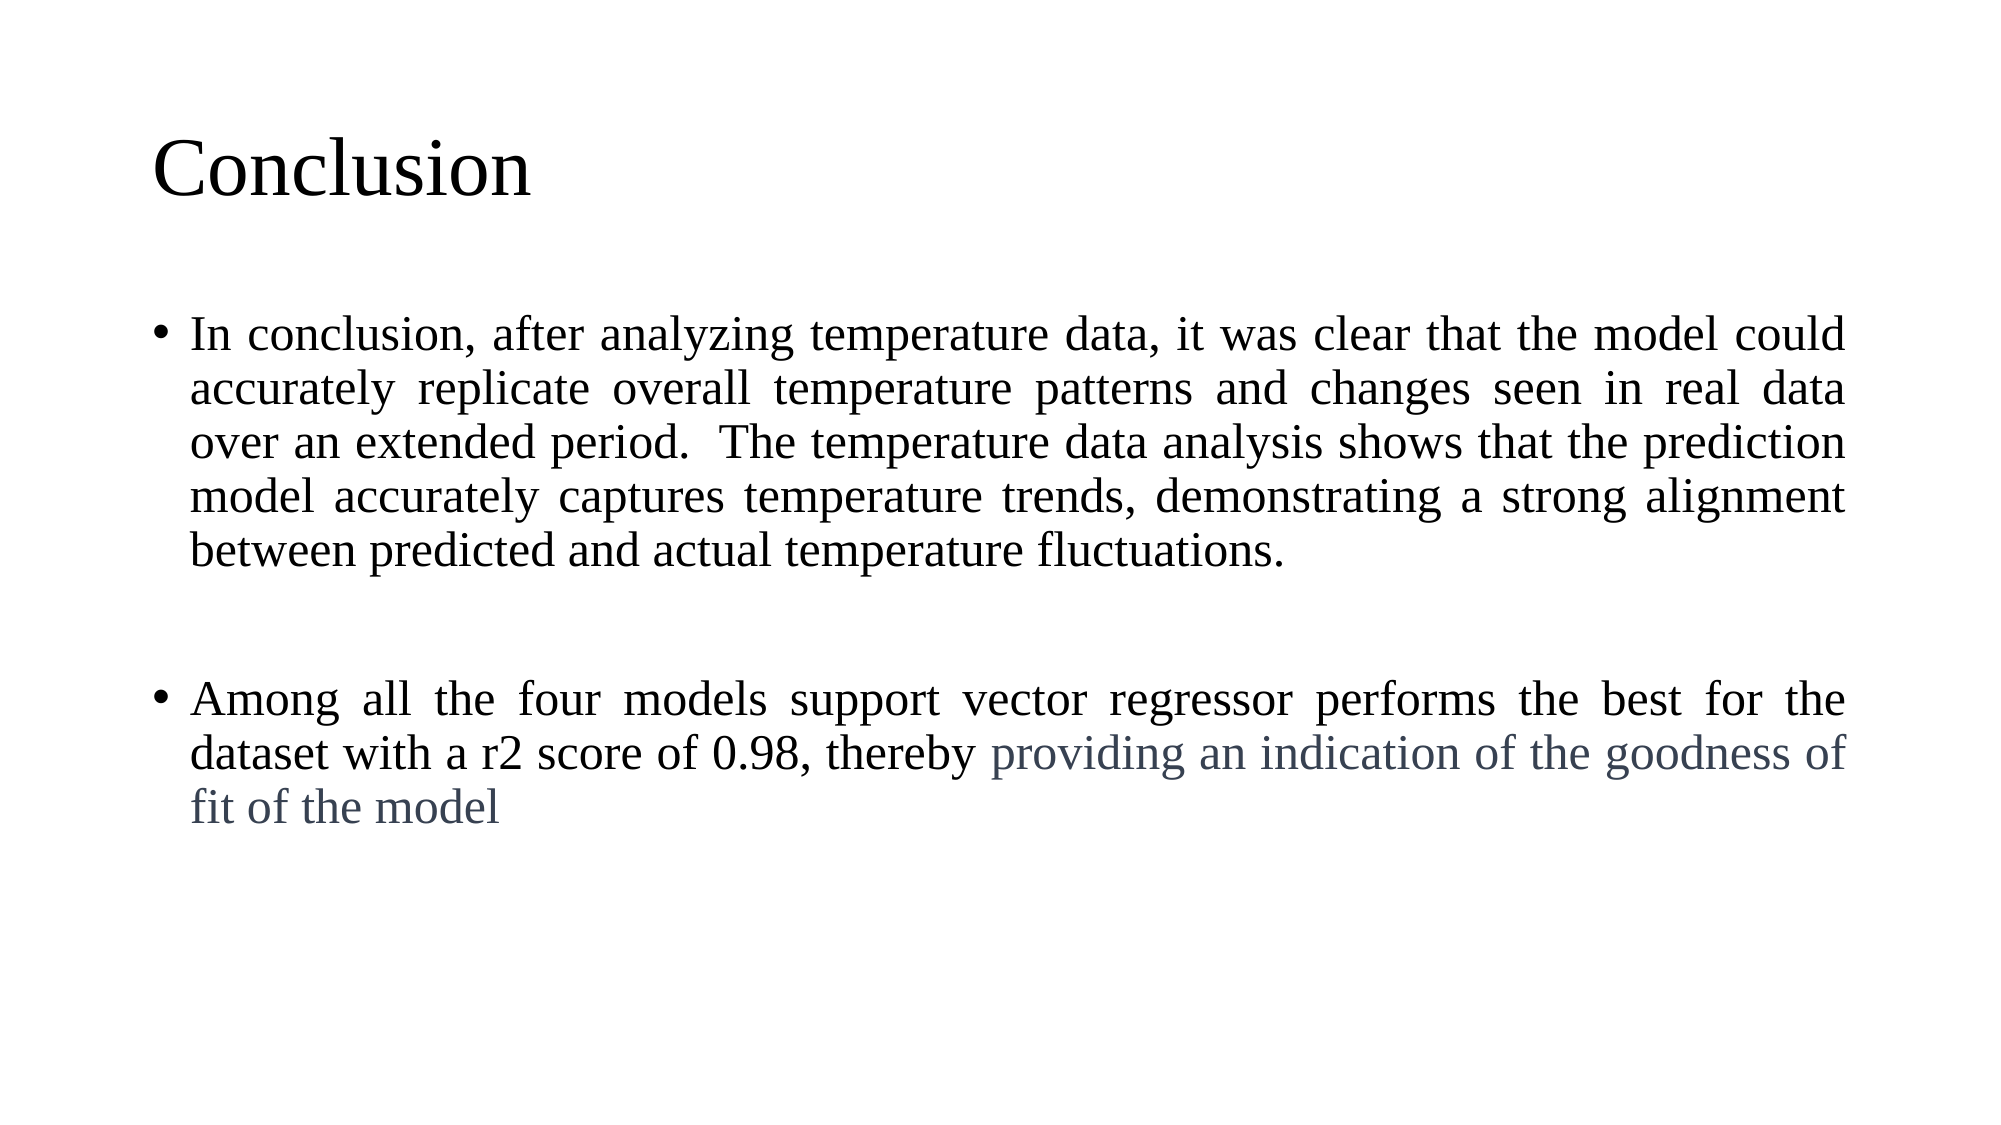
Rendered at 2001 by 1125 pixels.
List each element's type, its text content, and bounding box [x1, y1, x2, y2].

title Conclusion [137, 59, 1863, 278]
list In conclusion, after analyzing temperature data, it was clear that the model could accurately replicate overall temperature patterns and changes seen in real data over an extended period. The temperature data analysis shows that the prediction model accurately captures temperature trends, demonstrating a strong alignment between predicted and actual temperature fluctuations. Among all the four models support vector regressor performs the best for the dataset with a r2 score of 0.98, thereby providing an indication of the goodness of fit of the model [137, 299, 1863, 1014]
